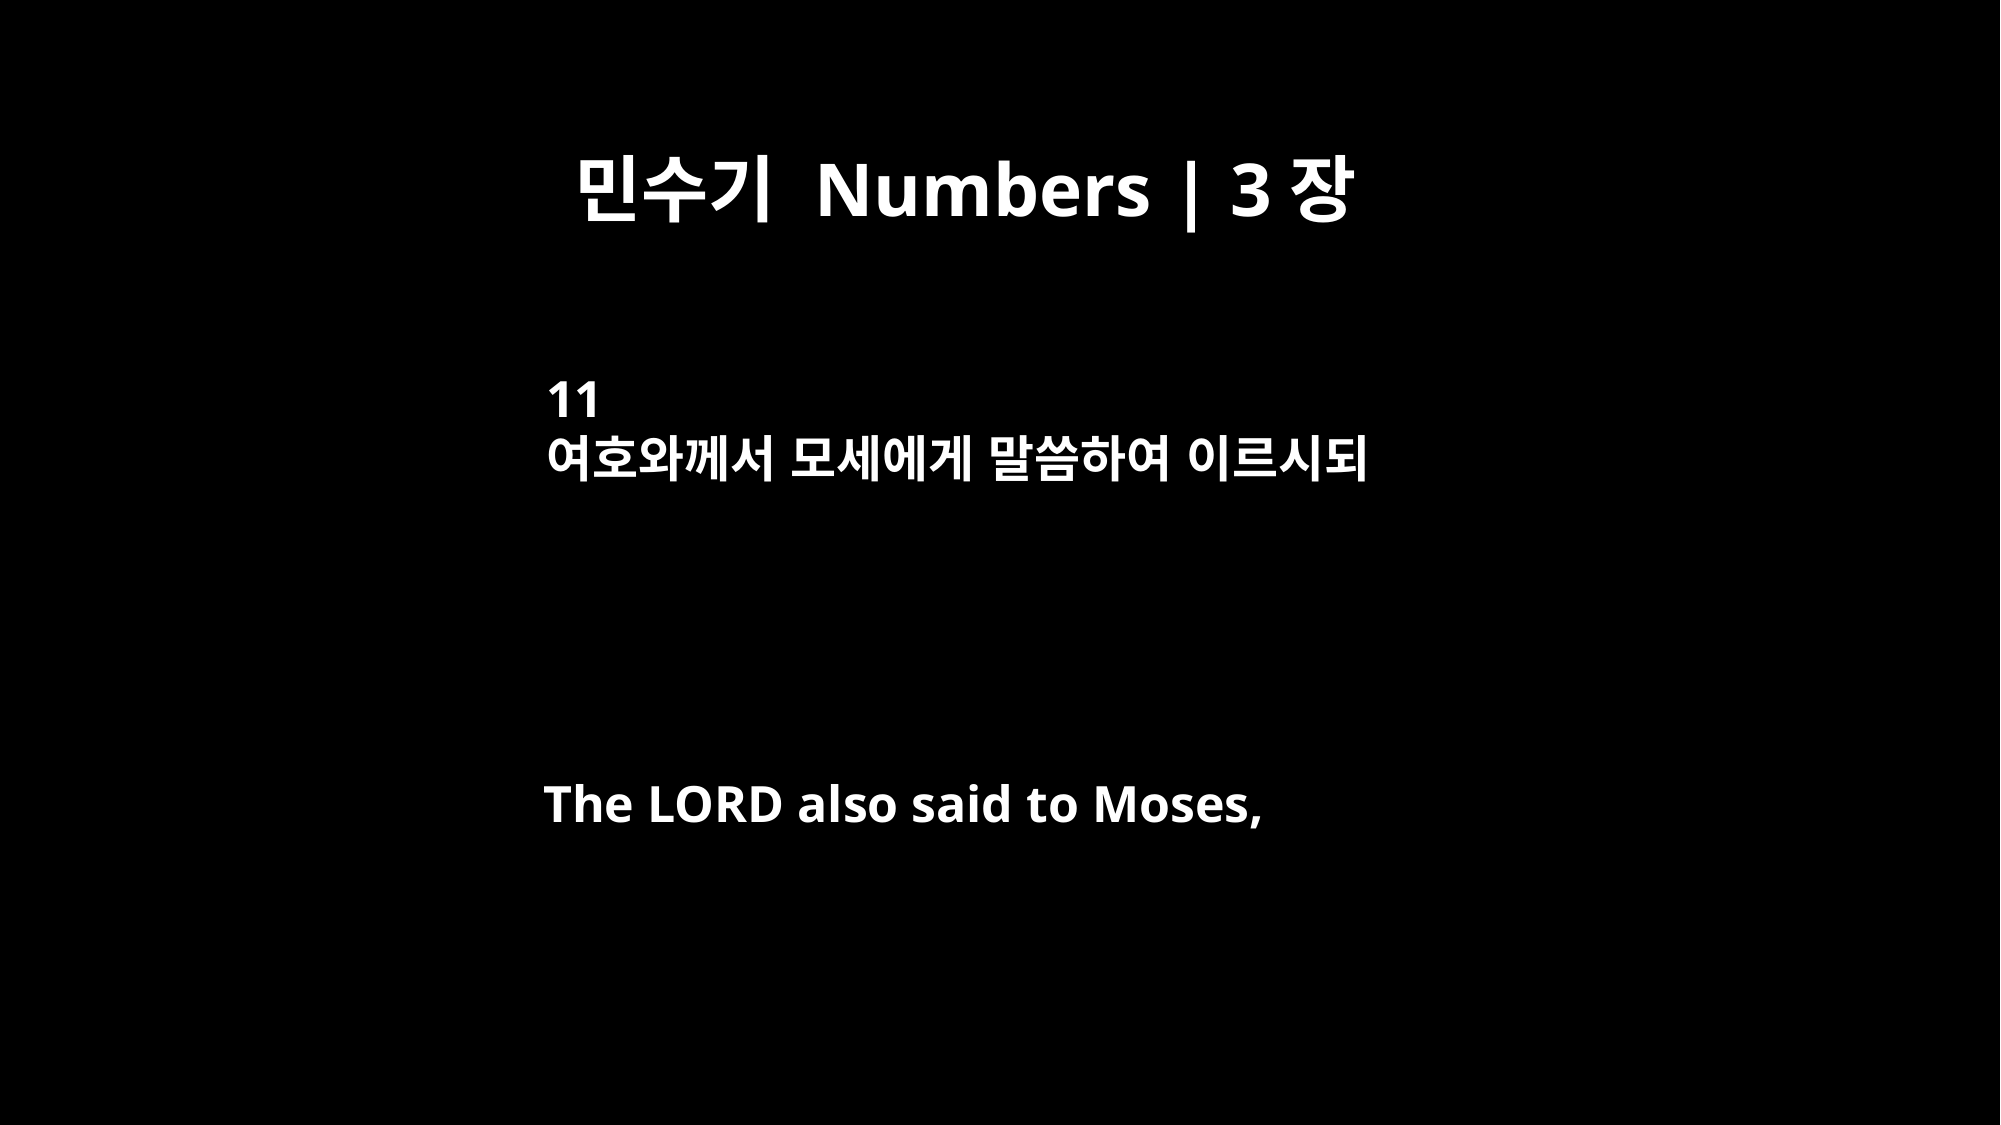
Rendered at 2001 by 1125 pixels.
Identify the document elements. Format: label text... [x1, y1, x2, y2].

text_box 11 여호와께서 모세에게 말씀하여 이르시되 [531, 359, 1386, 495]
text_box 민수기 Numbers | 3장 [559, 136, 1373, 239]
text_box The LORD also said to Moses, [528, 764, 1279, 840]
